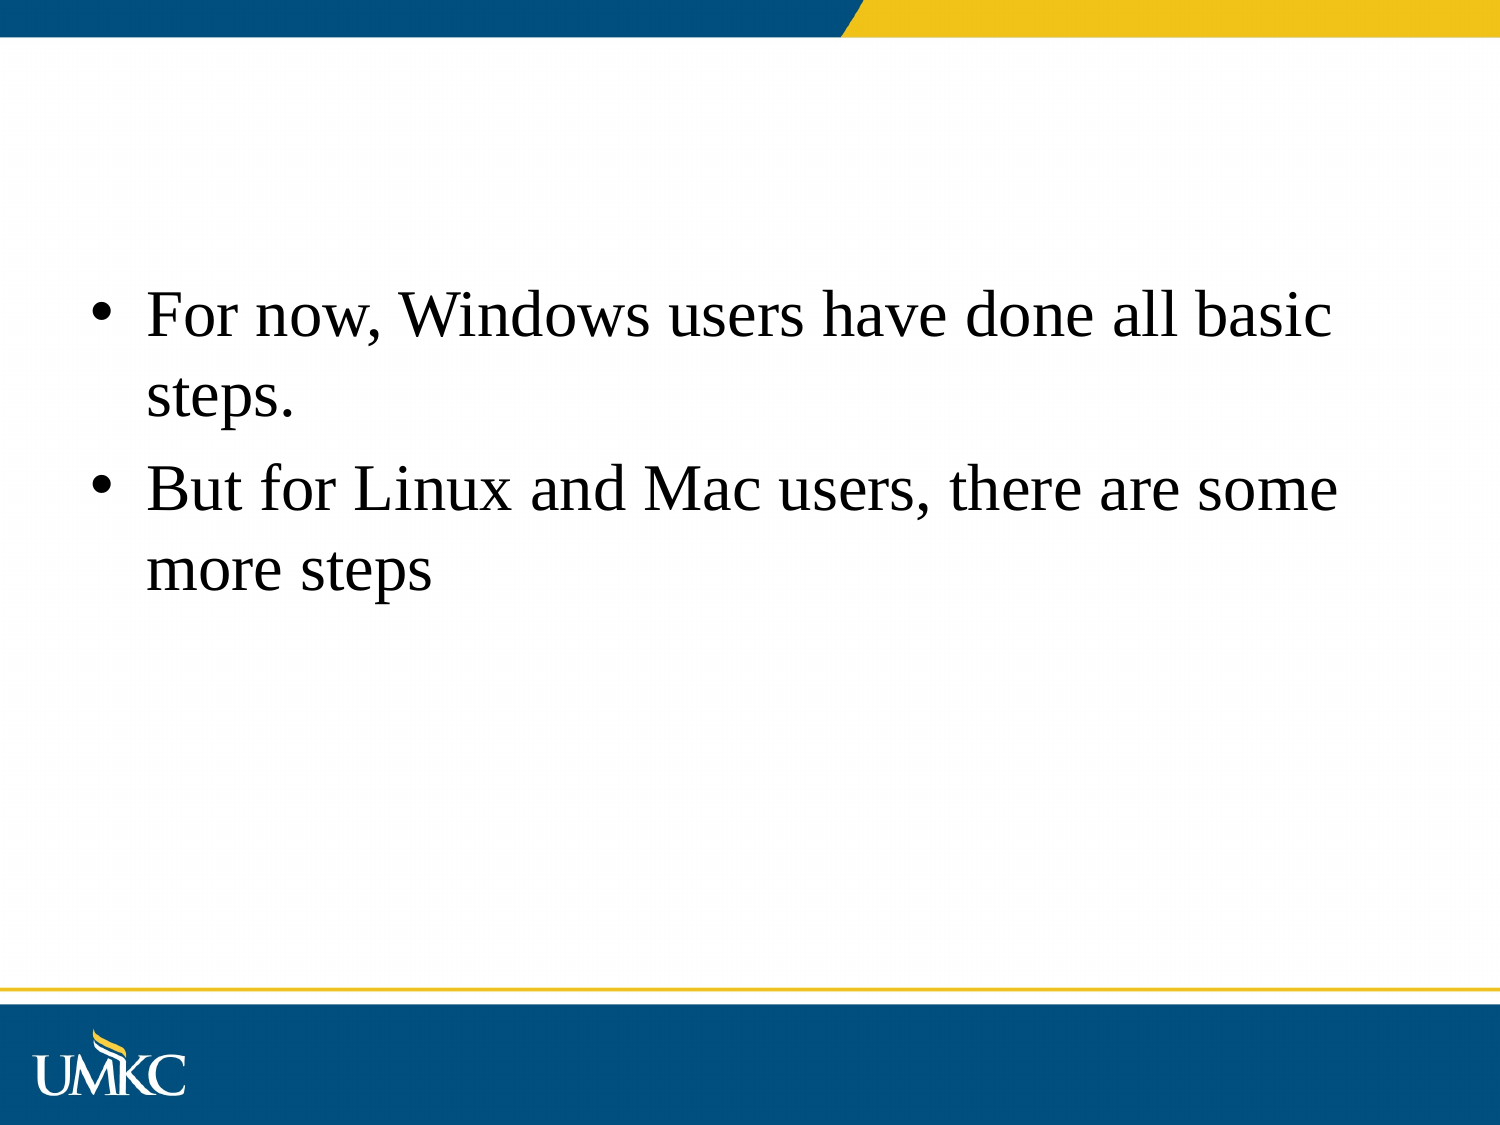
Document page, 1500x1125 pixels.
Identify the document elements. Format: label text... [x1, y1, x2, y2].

picture [0, 0, 1500, 1125]
list For now, Windows users have done all basic steps. But for Linux and Mac users, there are some more steps [75, 262, 1425, 1005]
